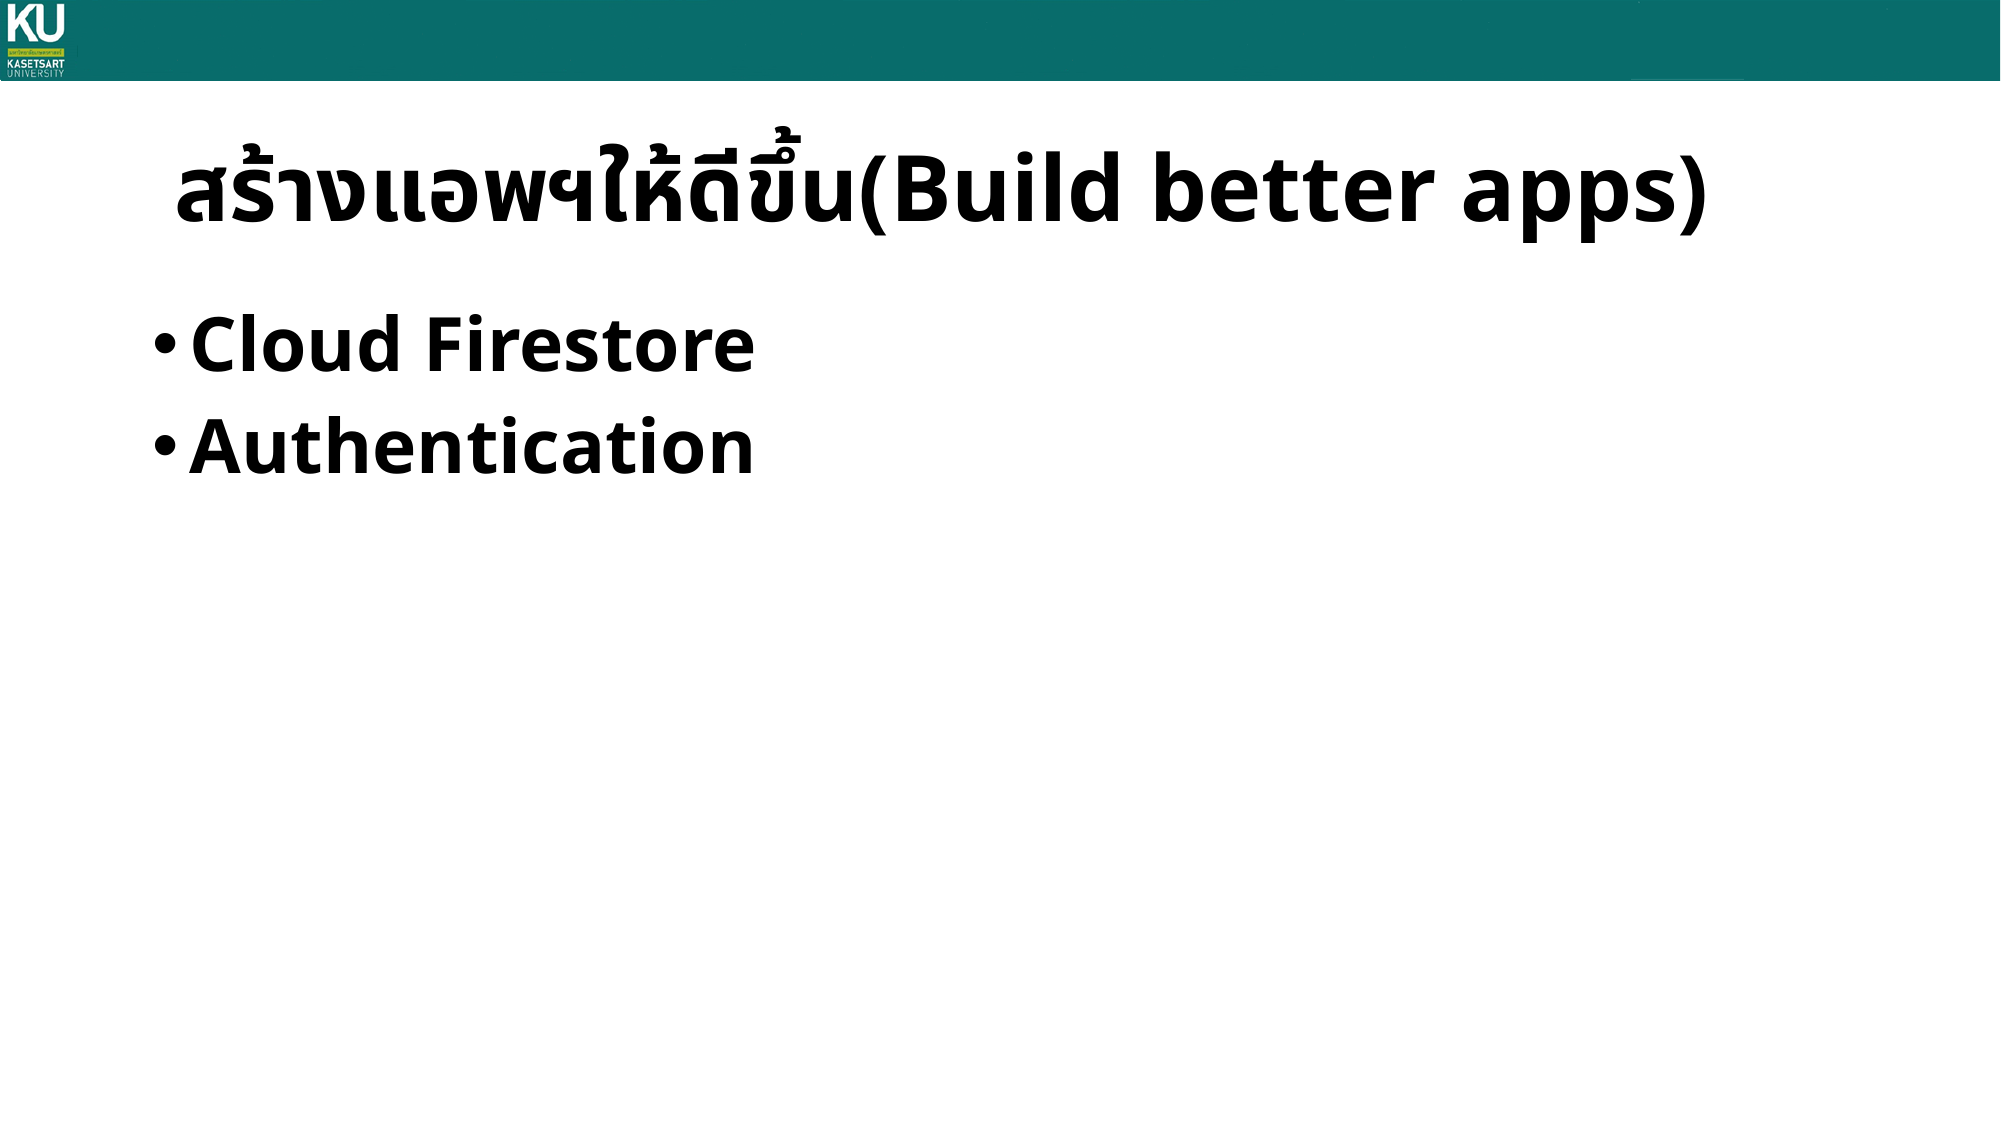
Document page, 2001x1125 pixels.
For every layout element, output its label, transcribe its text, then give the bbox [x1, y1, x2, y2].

list Cloud Firestore Authentication [137, 299, 1863, 1014]
picture [0, 0, 2001, 81]
title สร้างแอพฯให้ดีขึ้น(Build better apps) [159, 108, 1885, 276]
